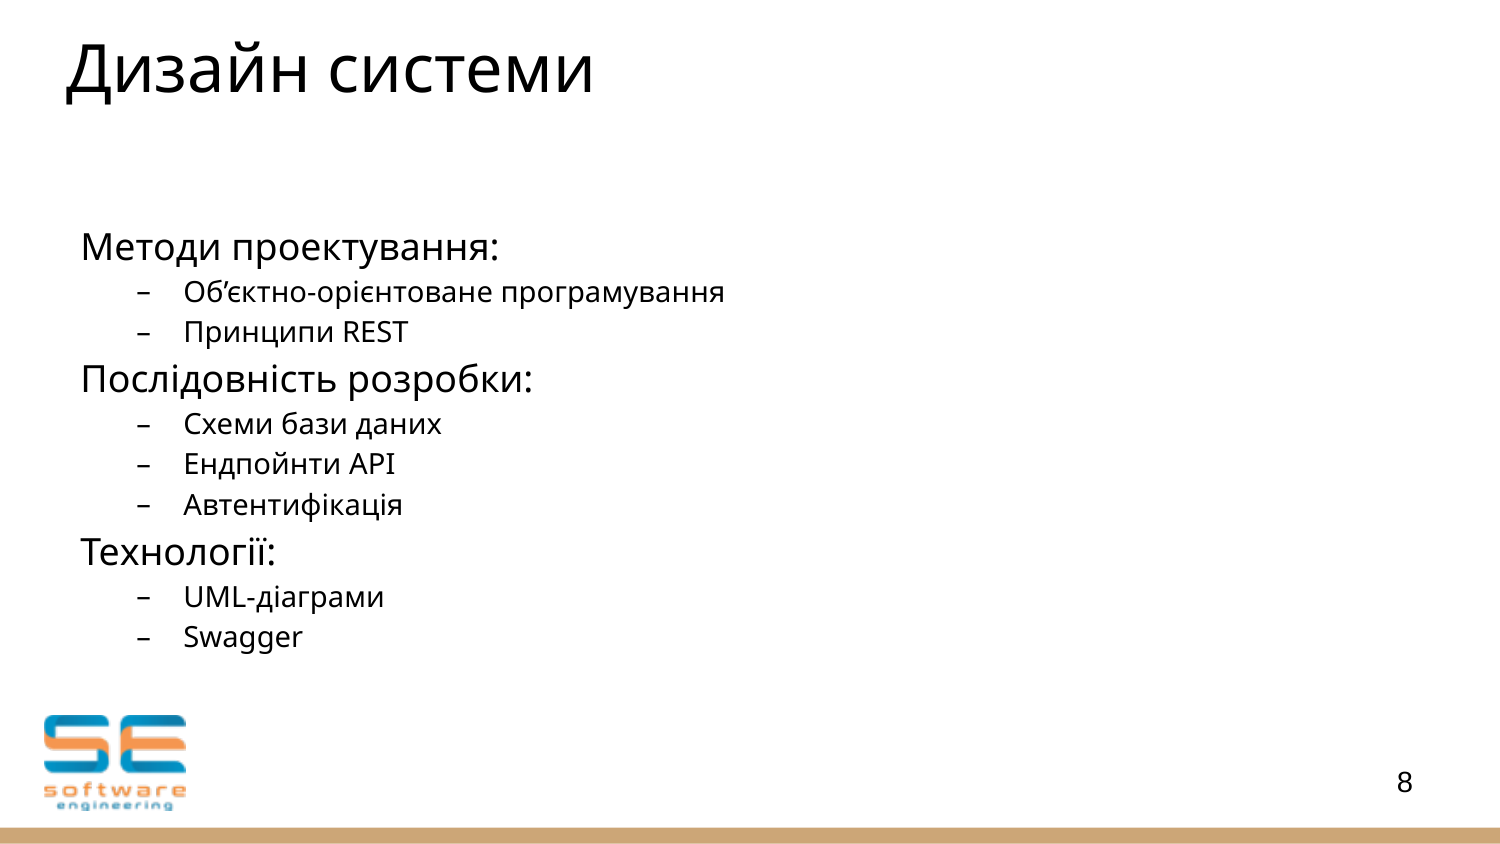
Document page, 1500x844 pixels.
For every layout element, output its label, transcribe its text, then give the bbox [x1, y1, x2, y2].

title Дизайн системи [51, 0, 1449, 122]
text_box 8 [1382, 755, 1500, 806]
picture [43, 714, 186, 811]
list Методи проектування: Об’єктно-орієнтоване програмування Принципи REST Послідовність розробки: Схеми бази даних Ендпойнти API Автентифікація Технології: UML-діаграми Swagger [46, 200, 1445, 752]
